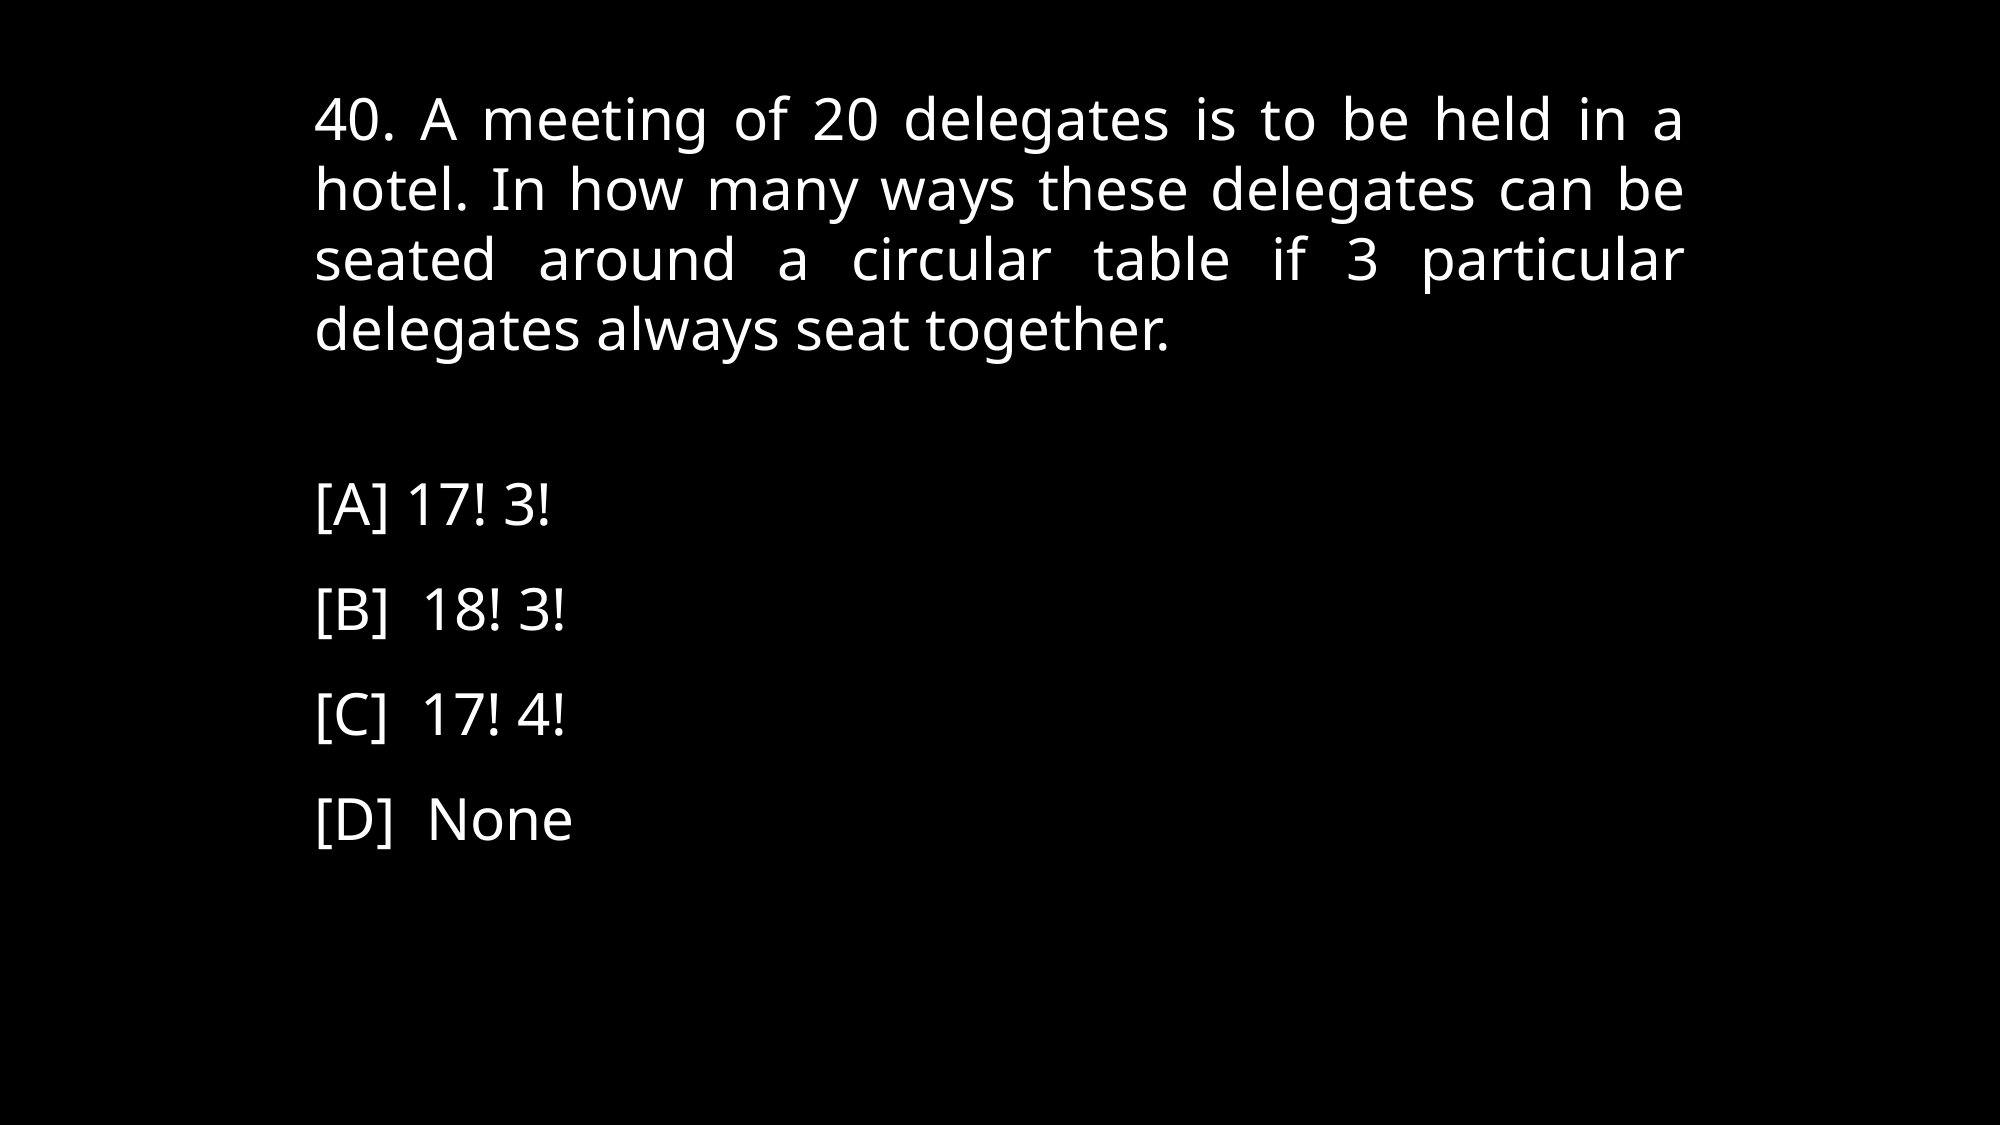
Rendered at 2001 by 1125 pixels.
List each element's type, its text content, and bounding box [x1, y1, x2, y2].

text_box 40. A meeting of 20 delegates is to be held in a hotel. In how many ways these delegates can be seated around a circular table if 3 particular delegates always seat together. [A] 17! 3! [B] 18! 3! [C] 17! 4! [D] None [300, 75, 1700, 860]
